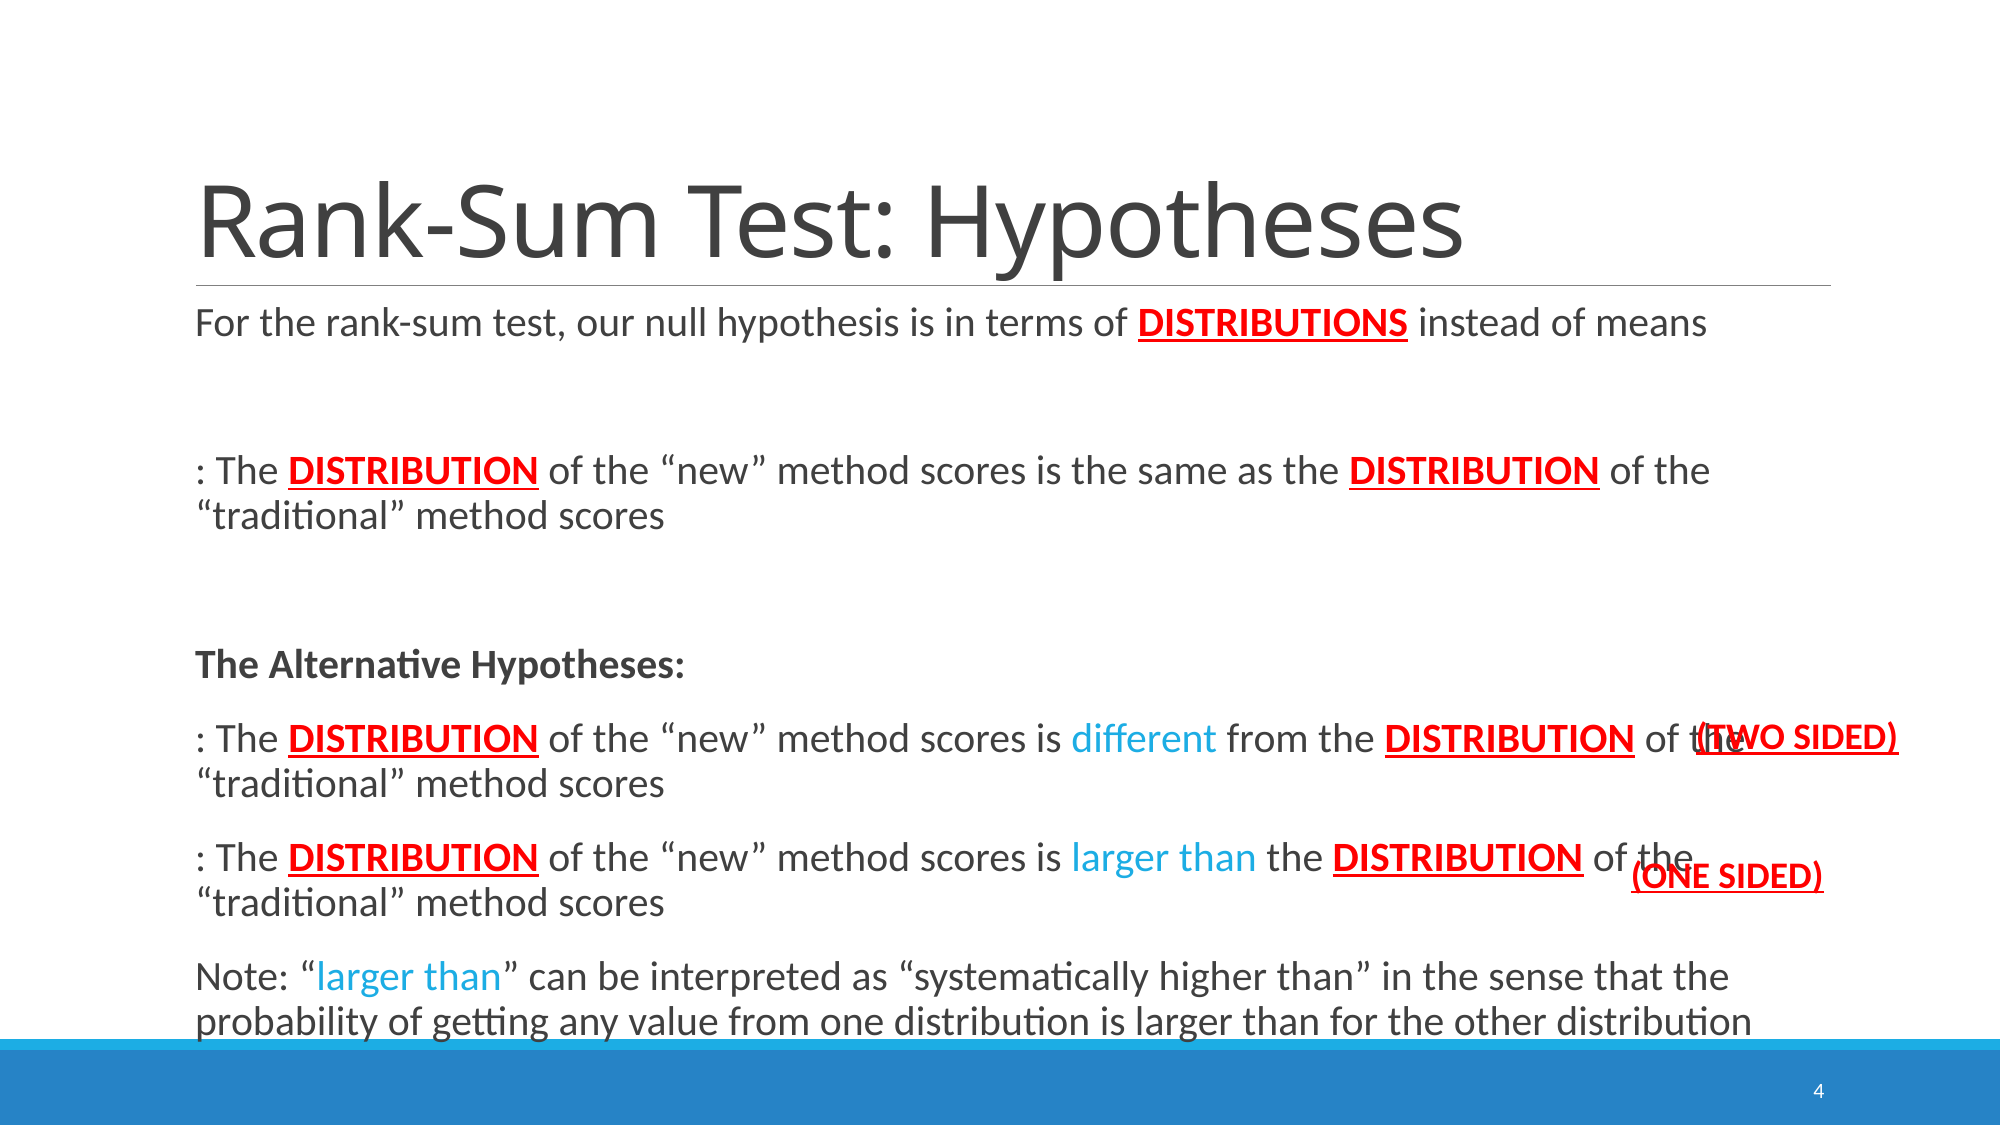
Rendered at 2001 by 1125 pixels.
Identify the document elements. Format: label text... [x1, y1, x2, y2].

text_box (one sided) [1615, 843, 1839, 903]
title Rank-Sum Test: Hypotheses [180, 47, 1830, 285]
text_box (Two sided) [1681, 704, 1914, 765]
slide_number 4 [1624, 1059, 1840, 1120]
